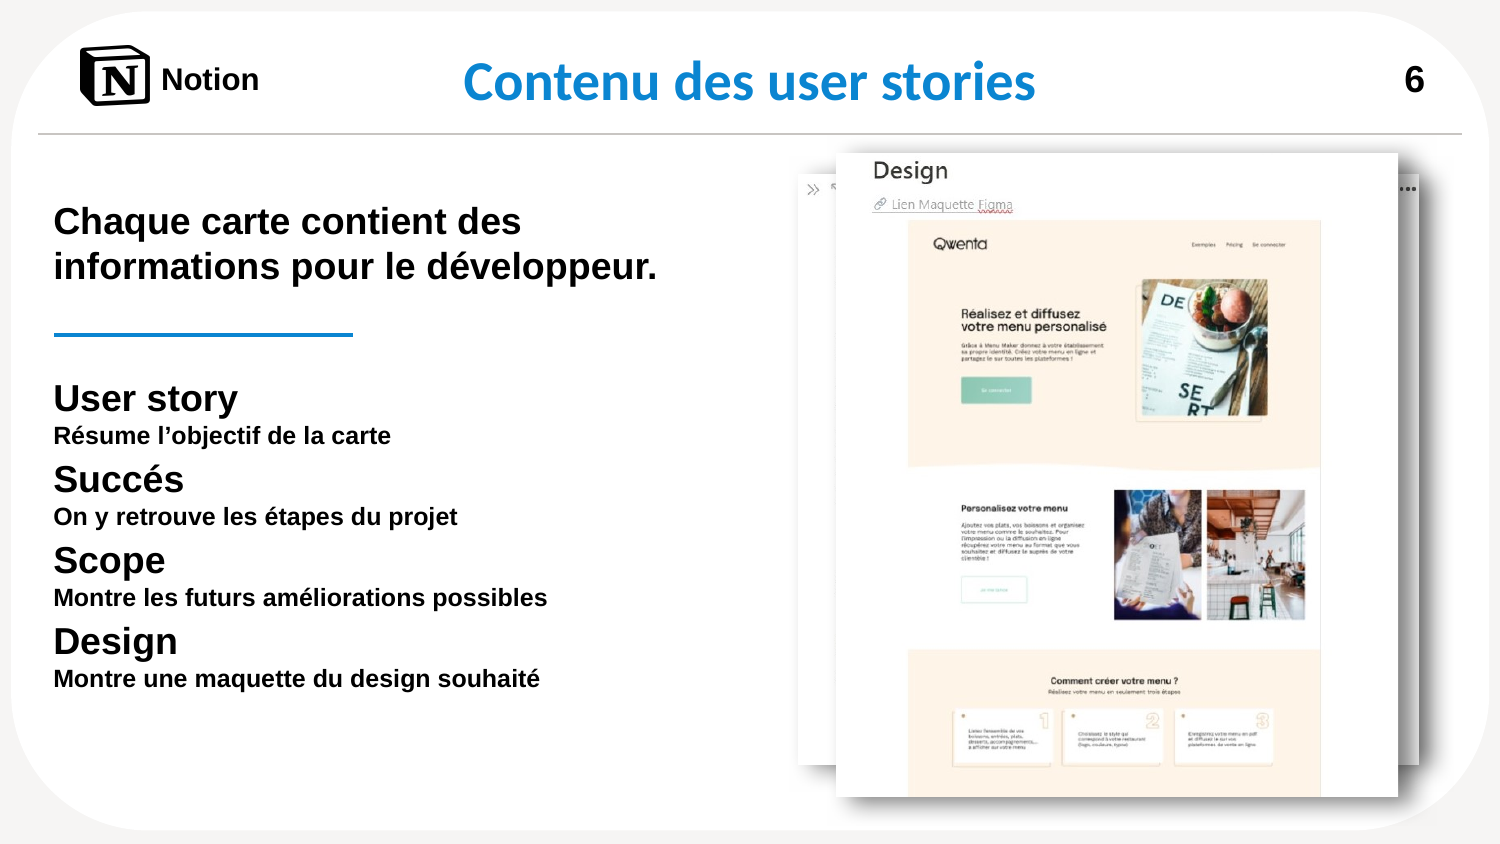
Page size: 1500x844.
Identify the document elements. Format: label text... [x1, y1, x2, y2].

text_box Design Montre une maquette du design souhaité [38, 602, 637, 708]
text_box Scope Montre les futurs améliorations possibles [38, 521, 637, 602]
text_box 6 [1385, 40, 1444, 116]
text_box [80, 43, 288, 113]
text_box Chaque carte contient des informations pour le développeur. [38, 181, 674, 302]
text_box [11, 11, 1490, 831]
text_box Contenu des user stories [400, 28, 1100, 127]
text_box Succés On y retrouve les étapes du projet [38, 440, 637, 521]
picture [798, 153, 1419, 797]
text_box User story Résume l’objectif de la carte [38, 359, 637, 440]
